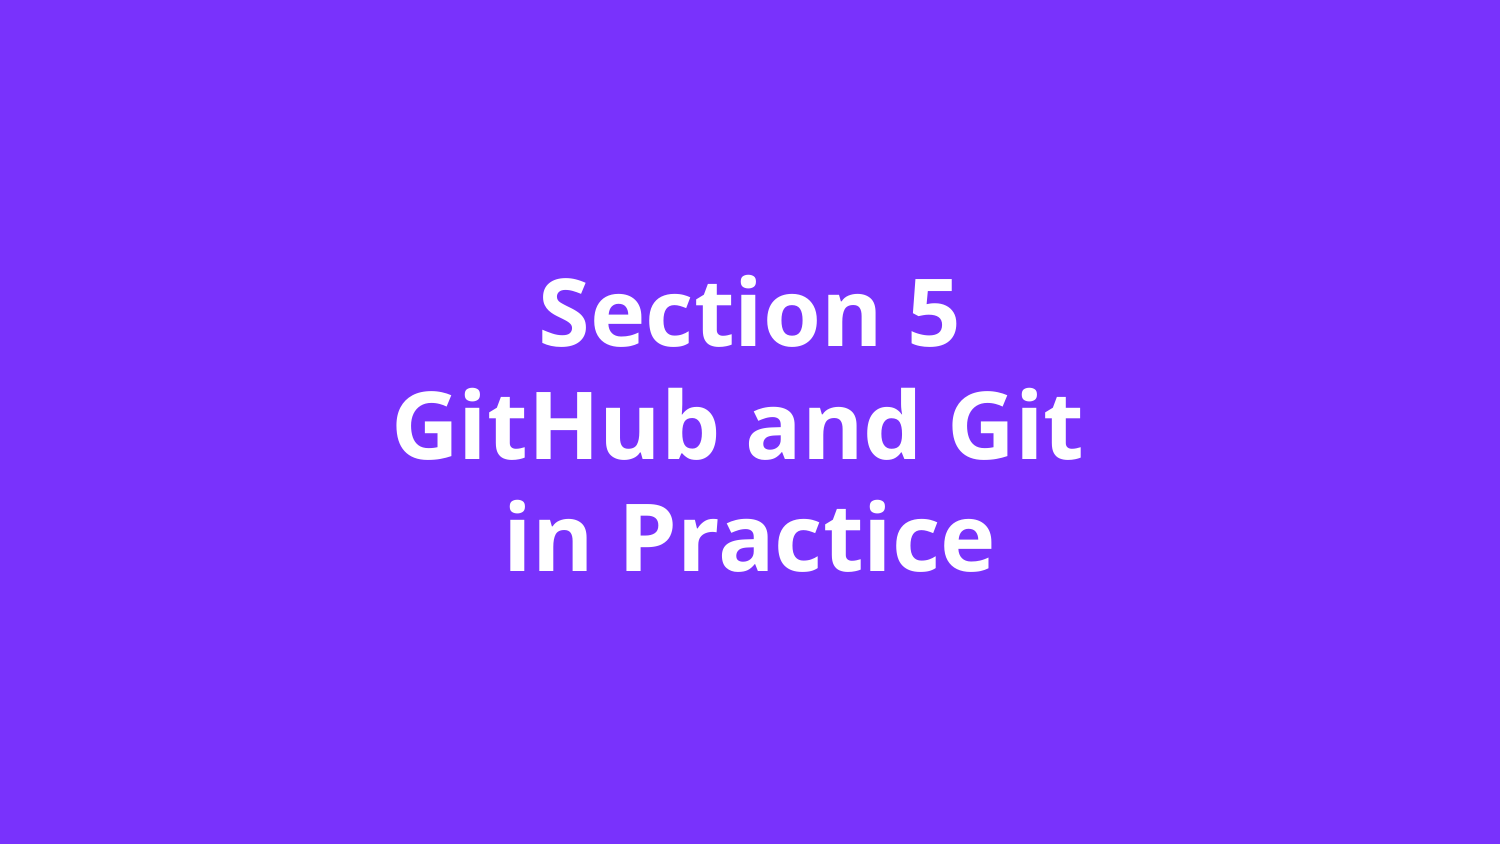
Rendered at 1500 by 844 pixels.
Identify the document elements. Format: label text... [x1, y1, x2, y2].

picture [178, 321, 1372, 522]
text_box Section 5 GitHub and Git in Practice [98, 238, 1402, 606]
